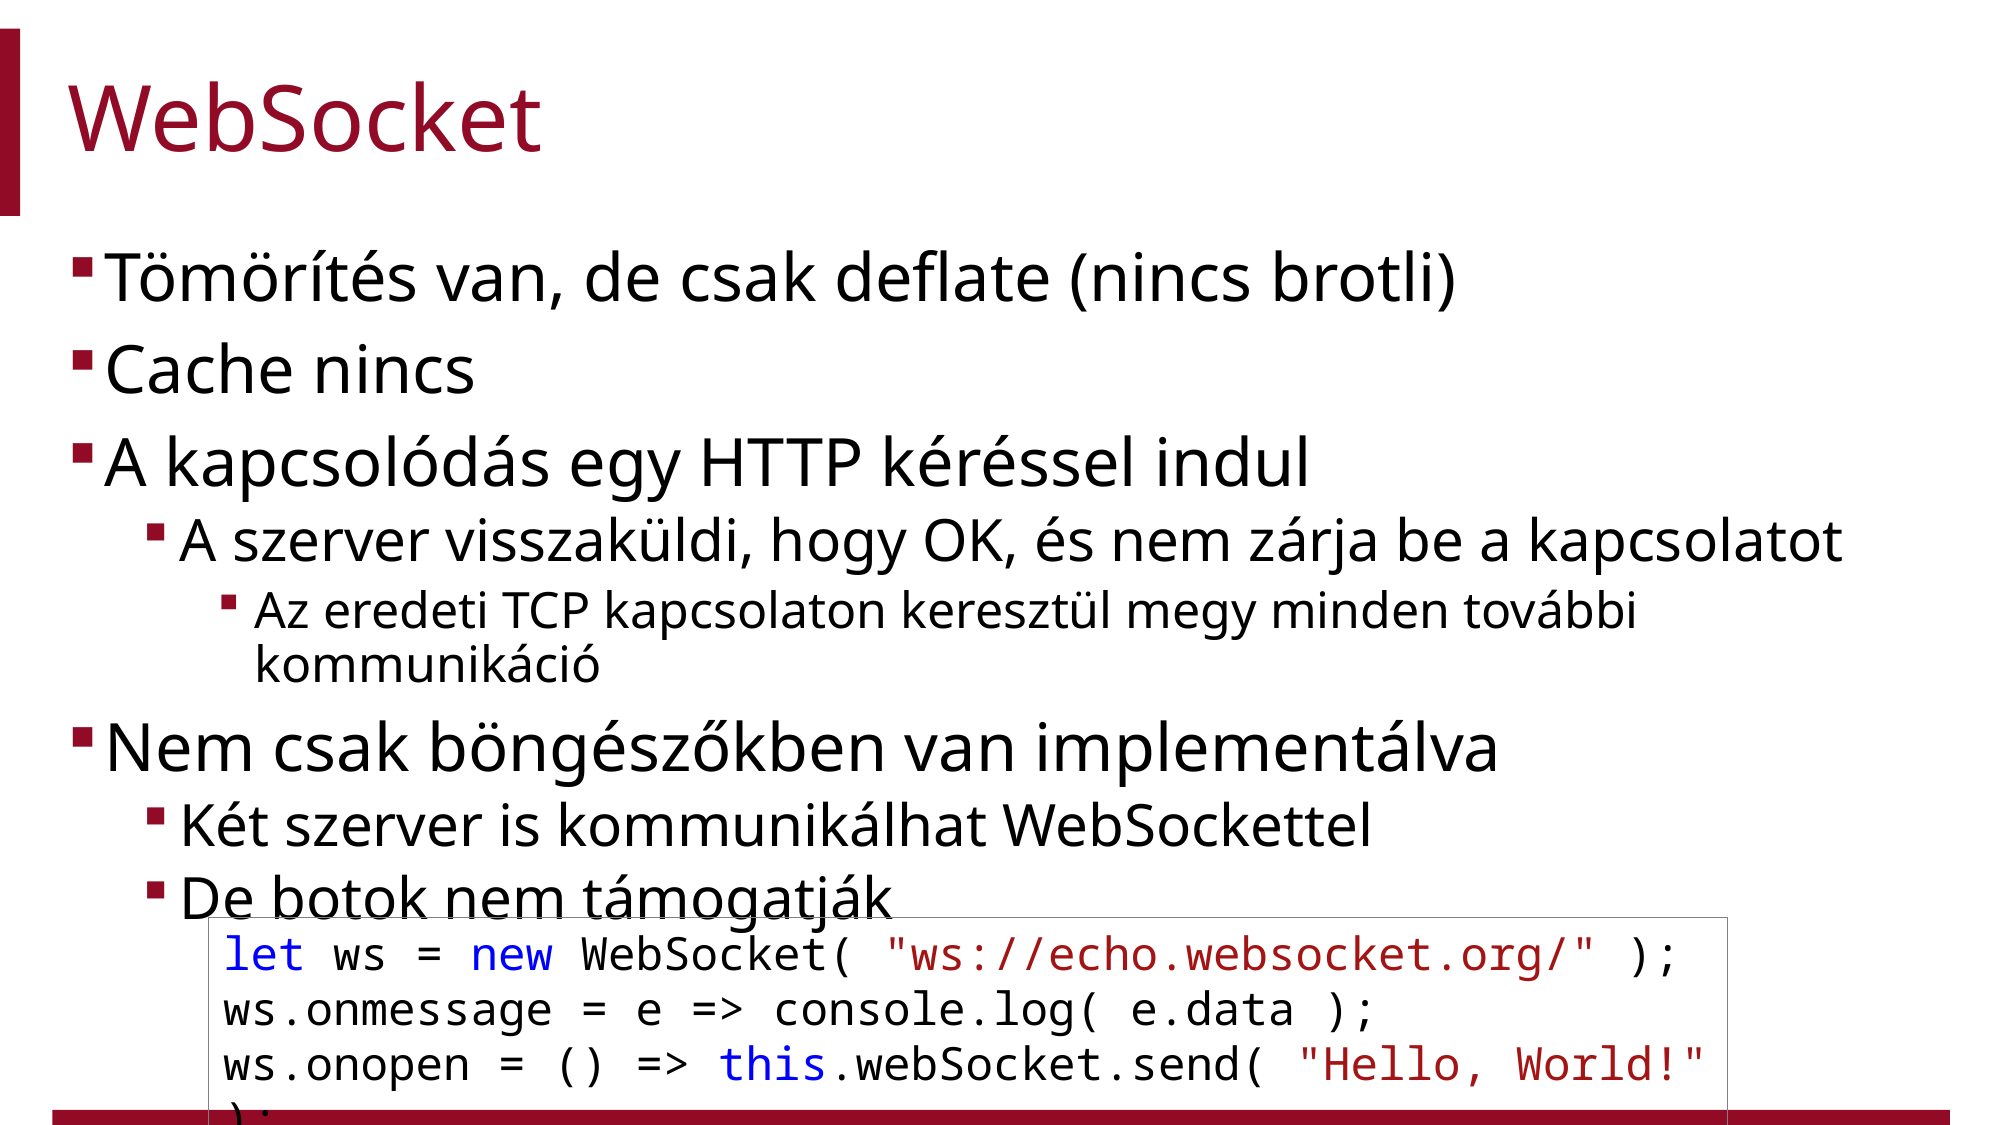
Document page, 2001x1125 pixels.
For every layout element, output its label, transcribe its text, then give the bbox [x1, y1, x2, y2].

title WebSocket [52, 28, 1950, 216]
list Tömörítés van, de csak deflate (nincs brotli) Cache nincs A kapcsolódás egy HTTP kéréssel indul A szerver visszaküldi, hogy OK, és nem zárja be a kapcsolatot Az eredeti TCP kapcsolaton keresztül megy minden további kommunikáció Nem csak böngészőkben van implementálva Két szerver is kommunikálhat WebSockettel De botok nem támogatják [52, 236, 1950, 1079]
text_box let ws = new WebSocket( "ws://echo.websocket.org/" ); ws.onmessage = e => console.log( e.data ); ws.onopen = () => this.webSocket.send( "Hello, World!" ); [208, 917, 1728, 1125]
